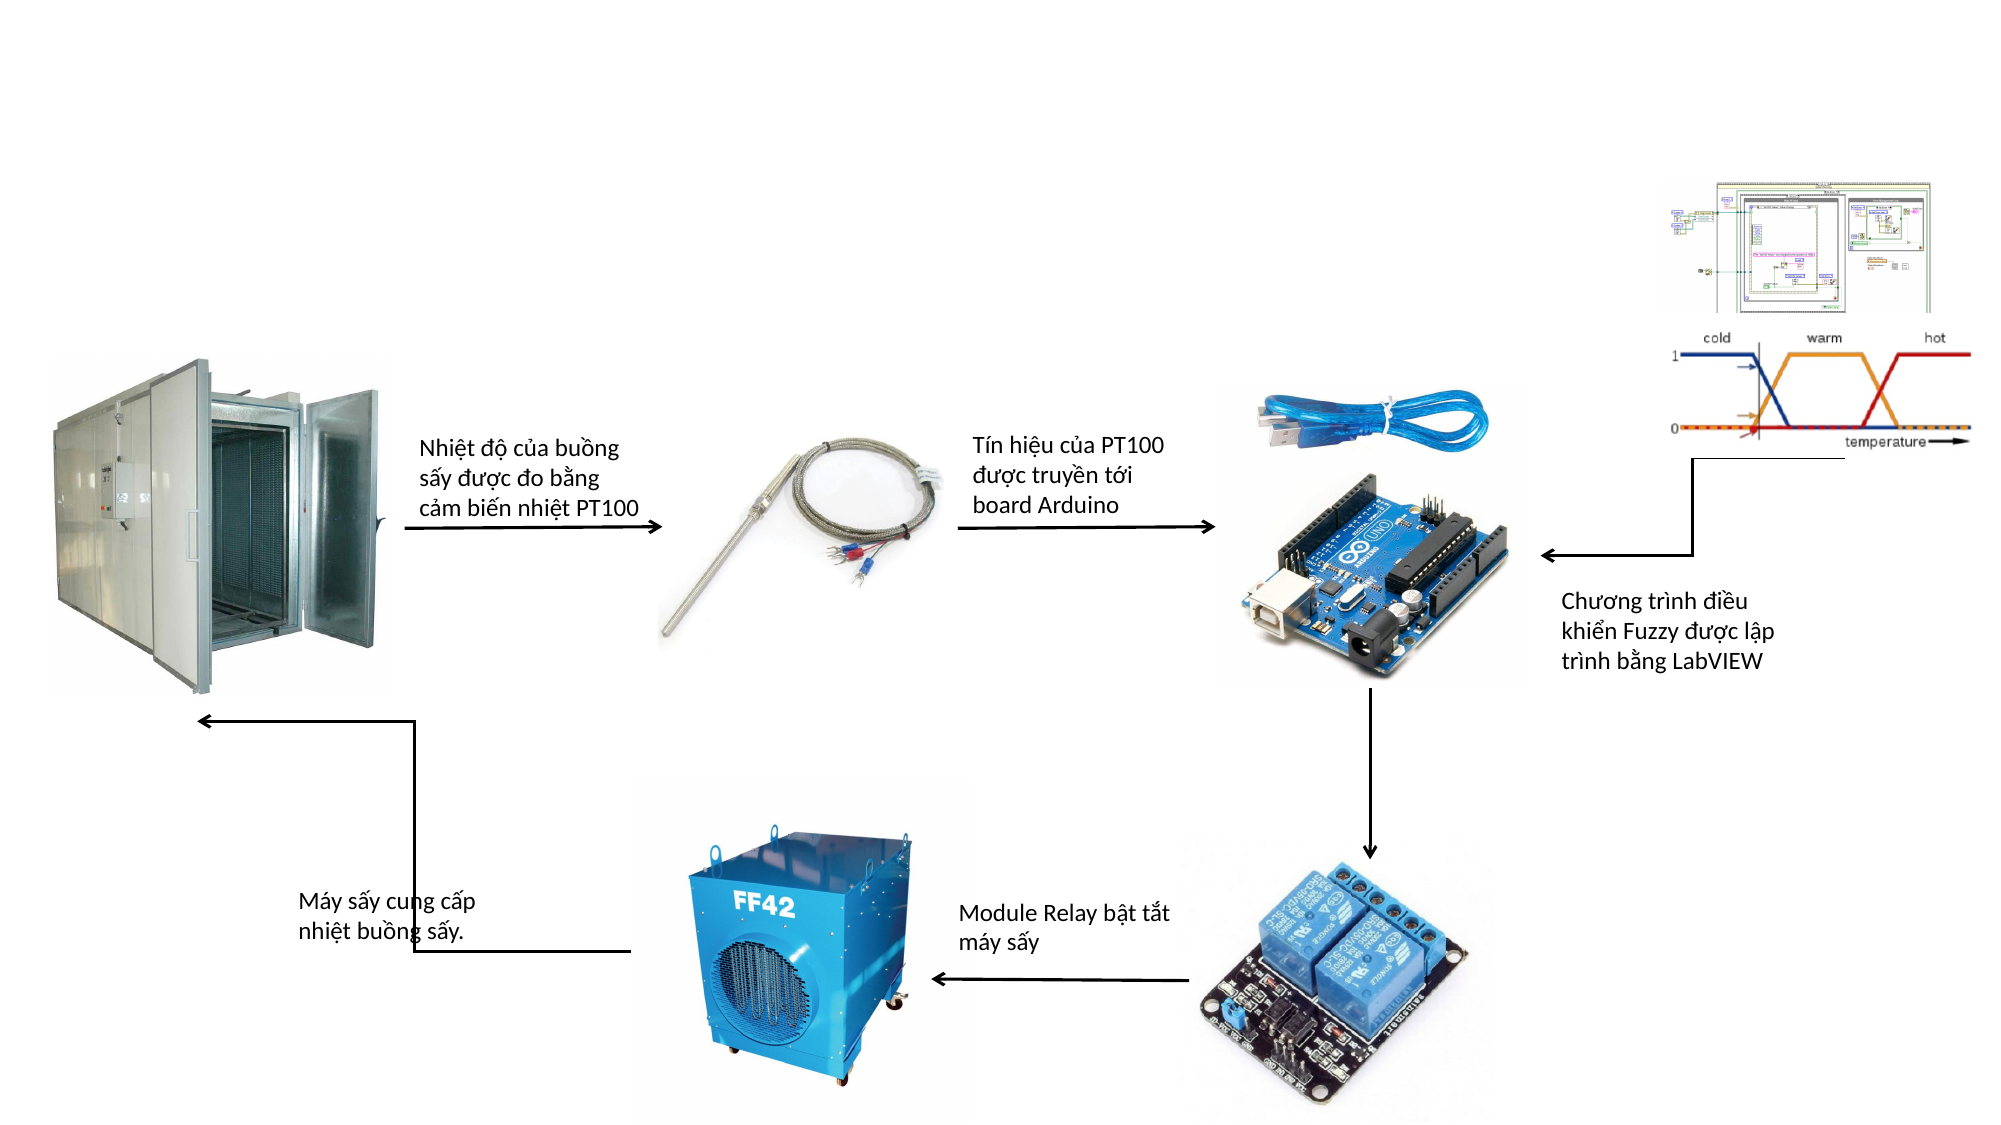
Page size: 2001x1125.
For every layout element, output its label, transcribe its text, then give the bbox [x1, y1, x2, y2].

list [48, 357, 387, 698]
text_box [197, 721, 632, 952]
picture [1178, 838, 1492, 1122]
text_box Nhiệt độ của buồng sấy được đo bằng cảm biến nhiệt PT100 [404, 423, 658, 526]
picture [631, 781, 972, 1122]
picture [658, 384, 944, 670]
text_box Module Relay bật tắt máy sấy [972, 888, 1178, 964]
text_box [1540, 457, 1846, 556]
picture [1657, 178, 1987, 458]
picture [1218, 384, 1522, 689]
text_box Chương trình điều khiển Fuzzy được lập trình bằng LabVIEW [1546, 577, 1801, 682]
text_box Tín hiệu của PT100 được truyền tới board Arduino [957, 420, 1212, 526]
